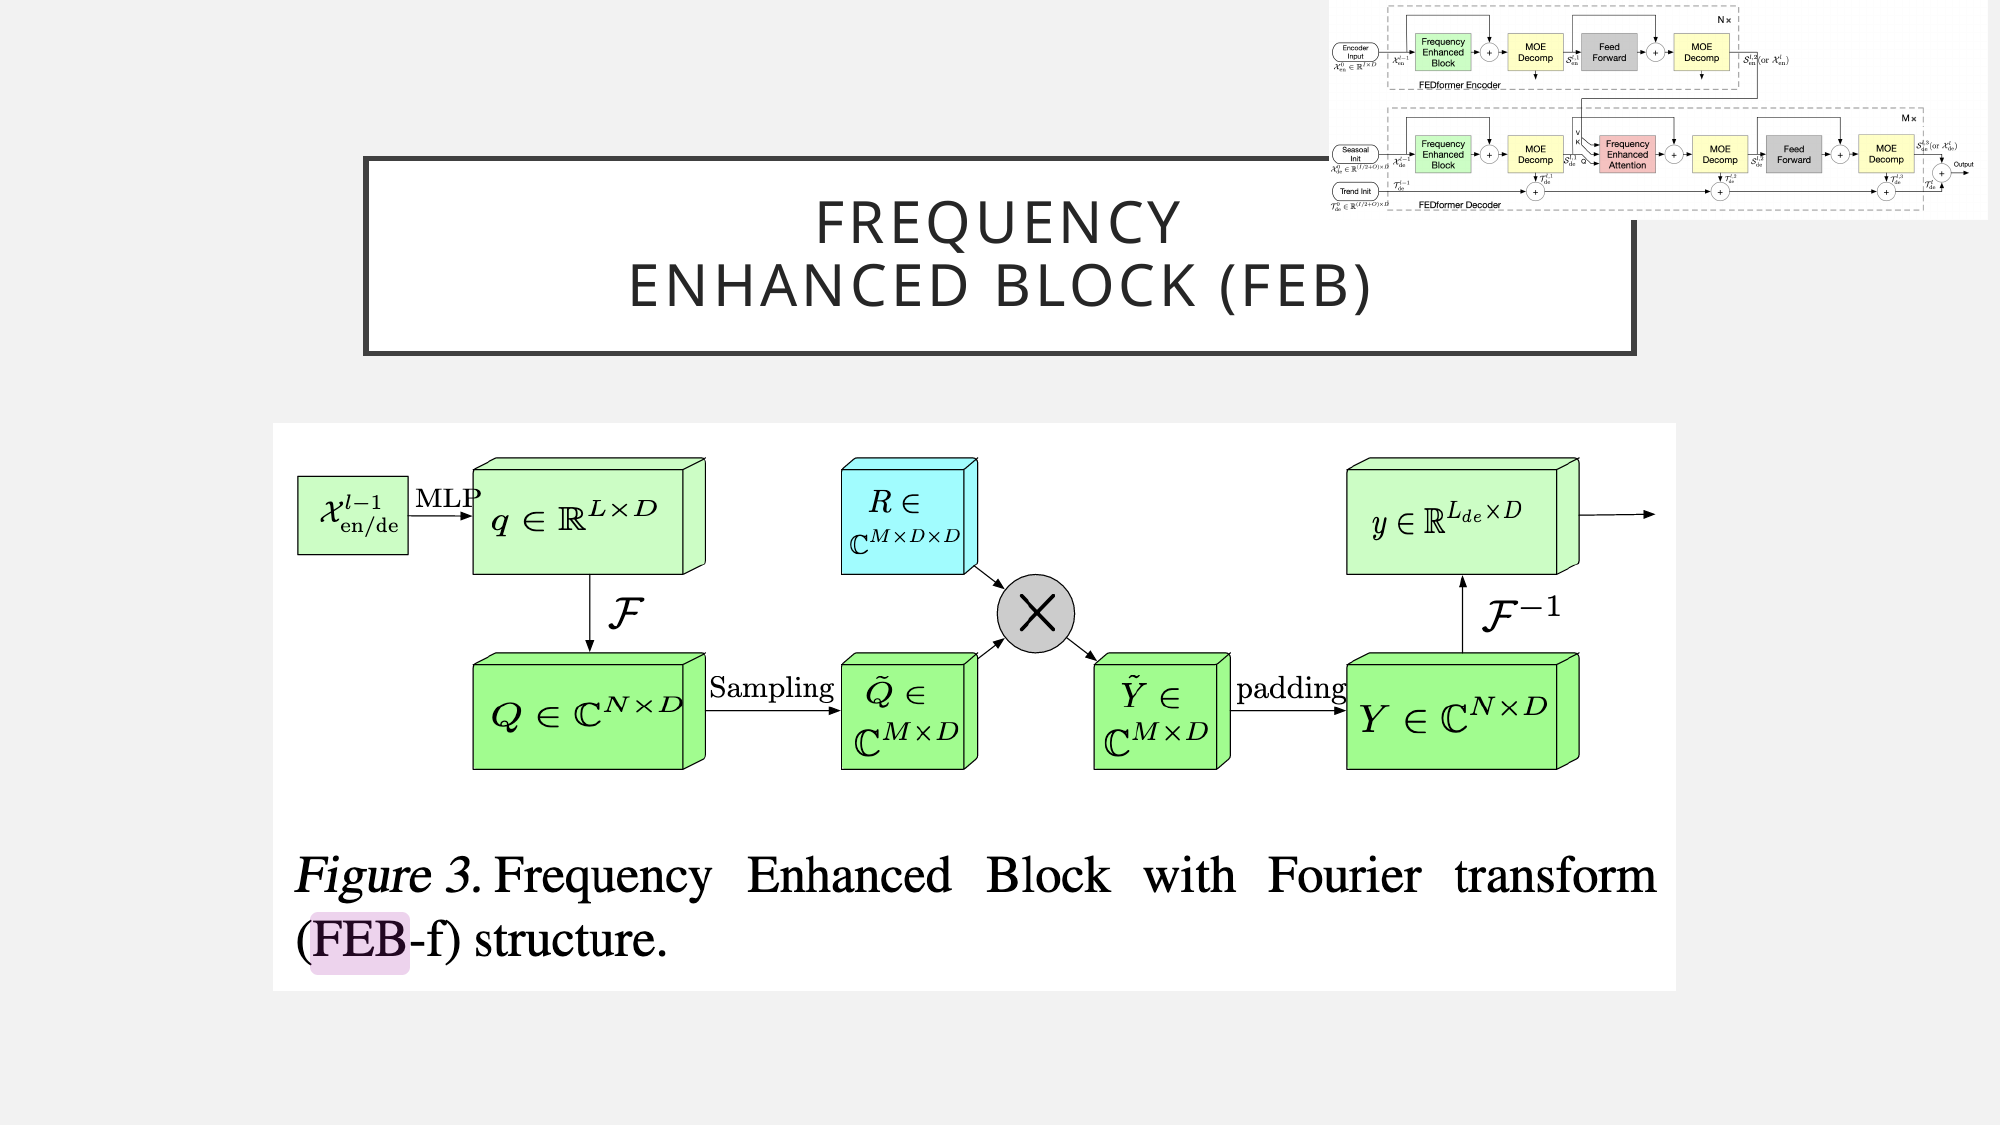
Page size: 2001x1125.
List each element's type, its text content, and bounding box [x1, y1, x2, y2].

picture [1329, 0, 1988, 220]
picture [272, 423, 1676, 991]
title Frequency Enhanced BlocK (FEB) [363, 156, 1637, 356]
